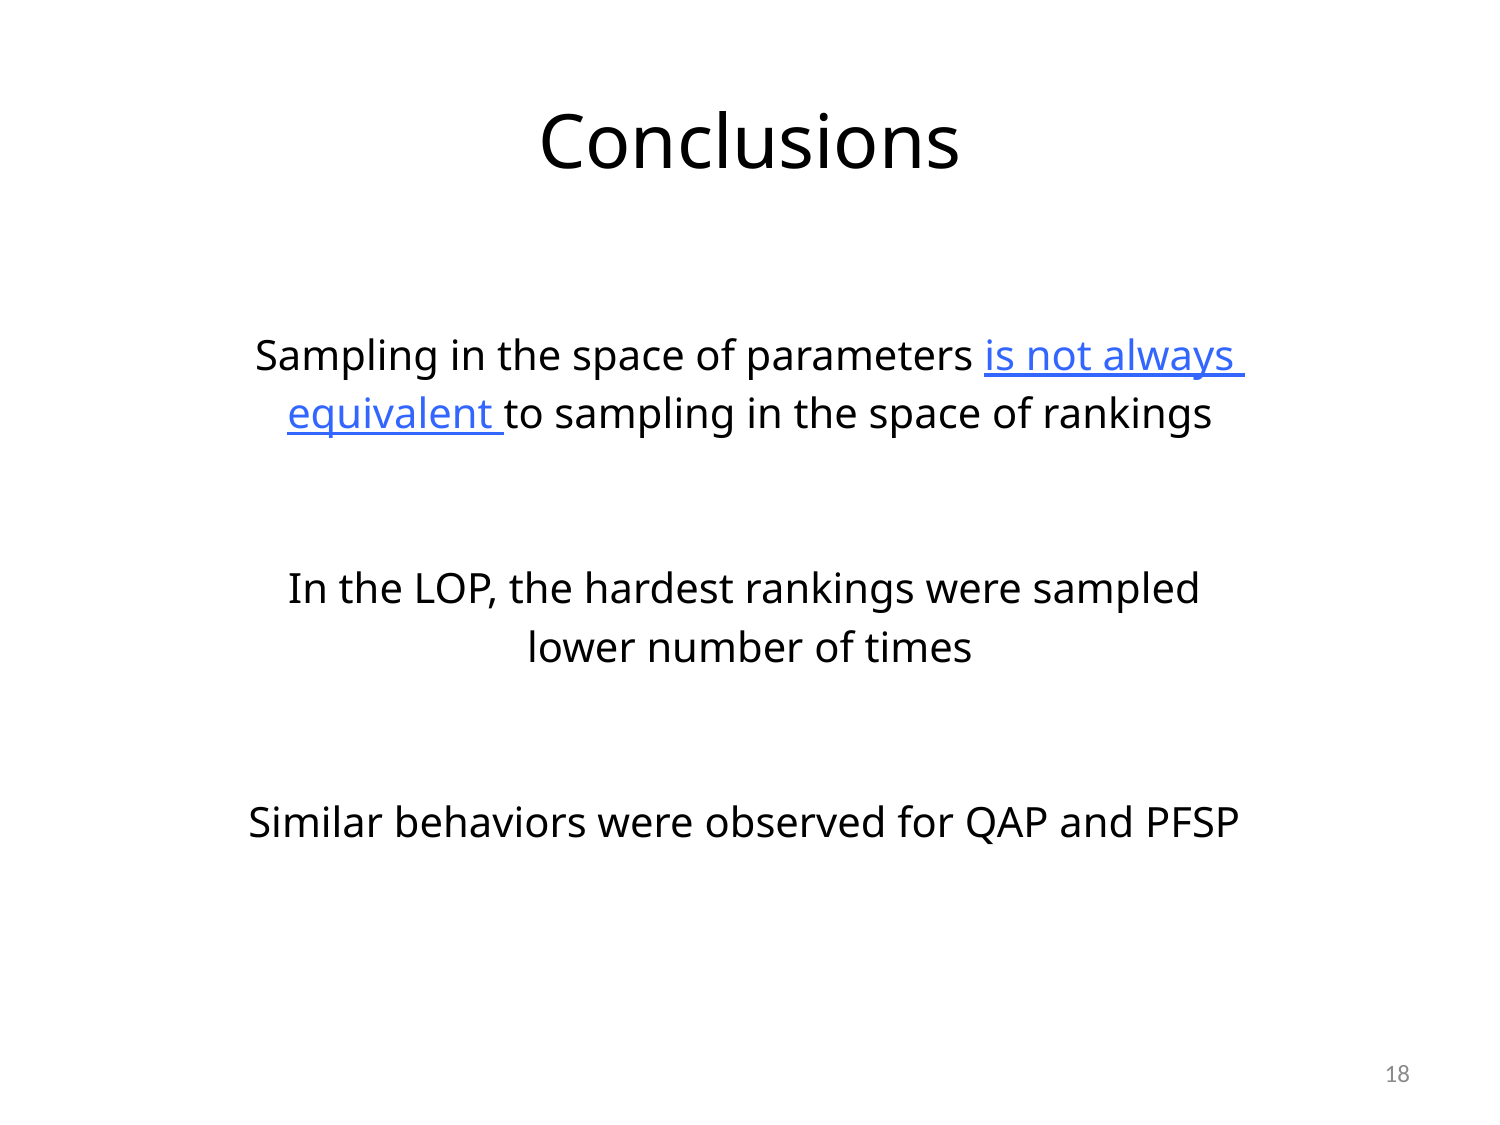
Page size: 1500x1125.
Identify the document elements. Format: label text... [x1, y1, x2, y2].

text_box 18 [1074, 1042, 1425, 1103]
title Conclusions [75, 45, 1425, 233]
list Sampling in the space of parameters is not always equivalent to sampling in the space of rankings In the LOP, the hardest rankings were sampled lower number of times Similar behaviors were observed for QAP and PFSP [75, 262, 1425, 1005]
